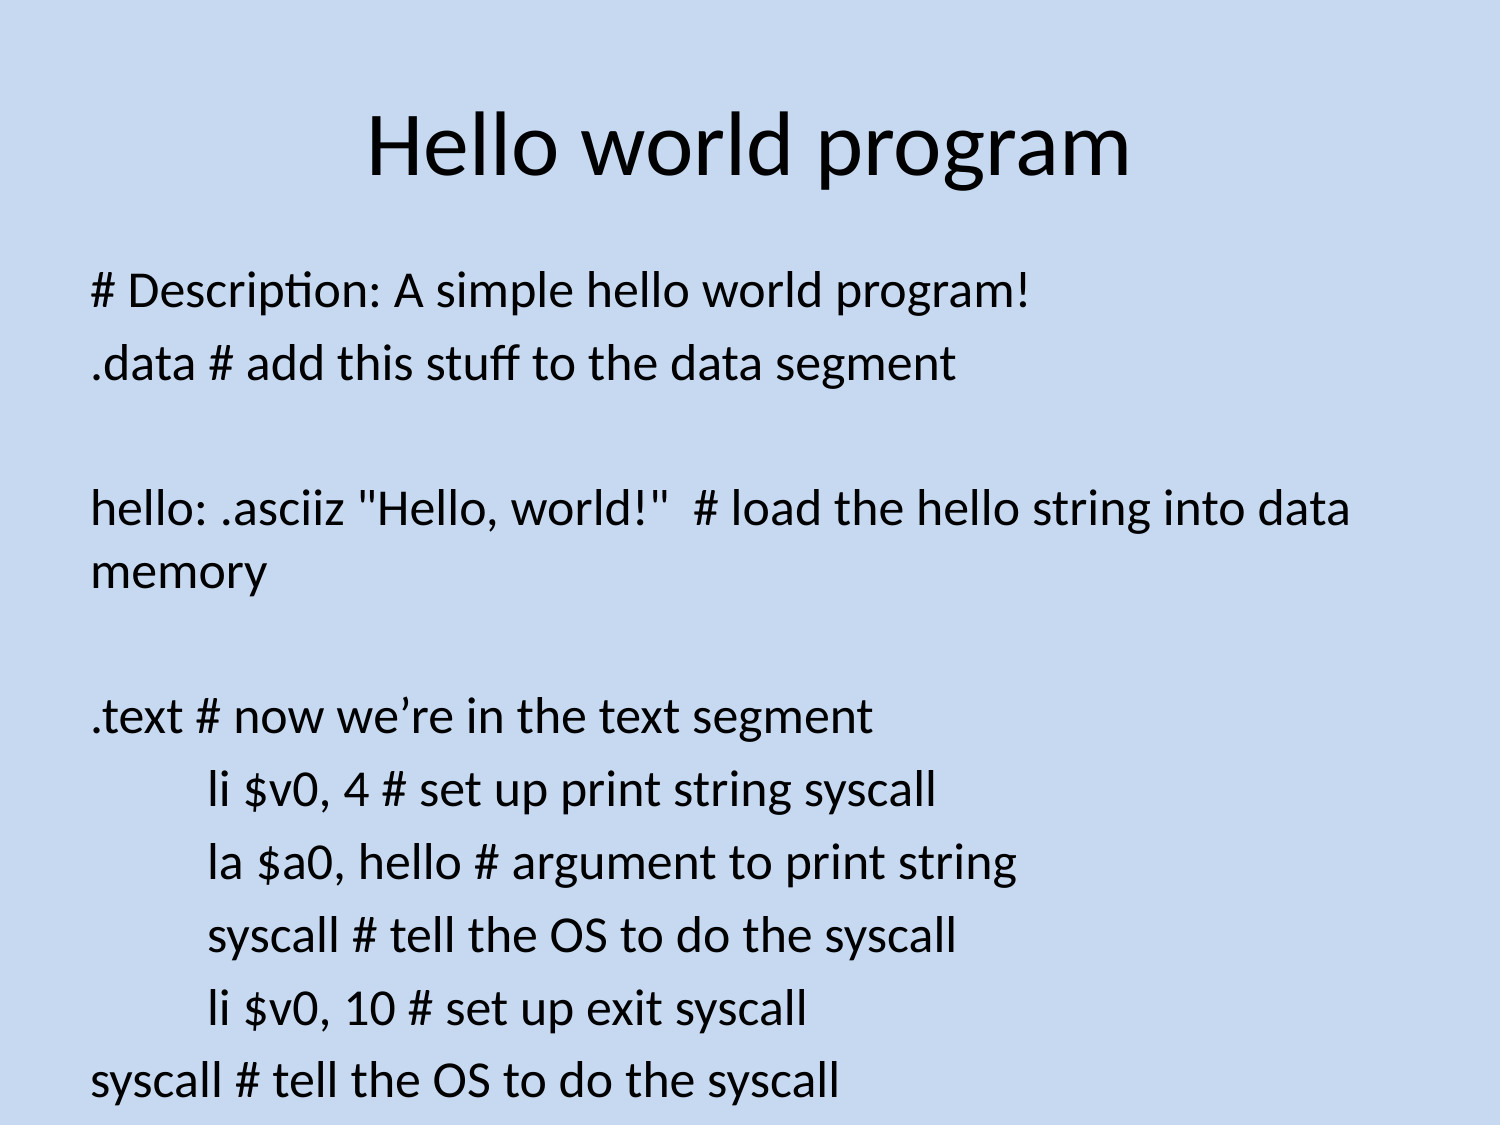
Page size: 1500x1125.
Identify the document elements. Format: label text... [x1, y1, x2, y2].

list # Description: A simple hello world program! .data # add this stuff to the data segment hello: .asciiz "Hello, world!" # load the hello string into data memory .text # now we’re in the text segment li $v0, 4 # set up print string syscall la $a0, hello # argument to print string syscall # tell the OS to do the syscall li $v0, 10 # set up exit syscall syscall # tell the OS to do the syscall [75, 174, 1450, 1125]
title Hello world program [75, 45, 1425, 174]
